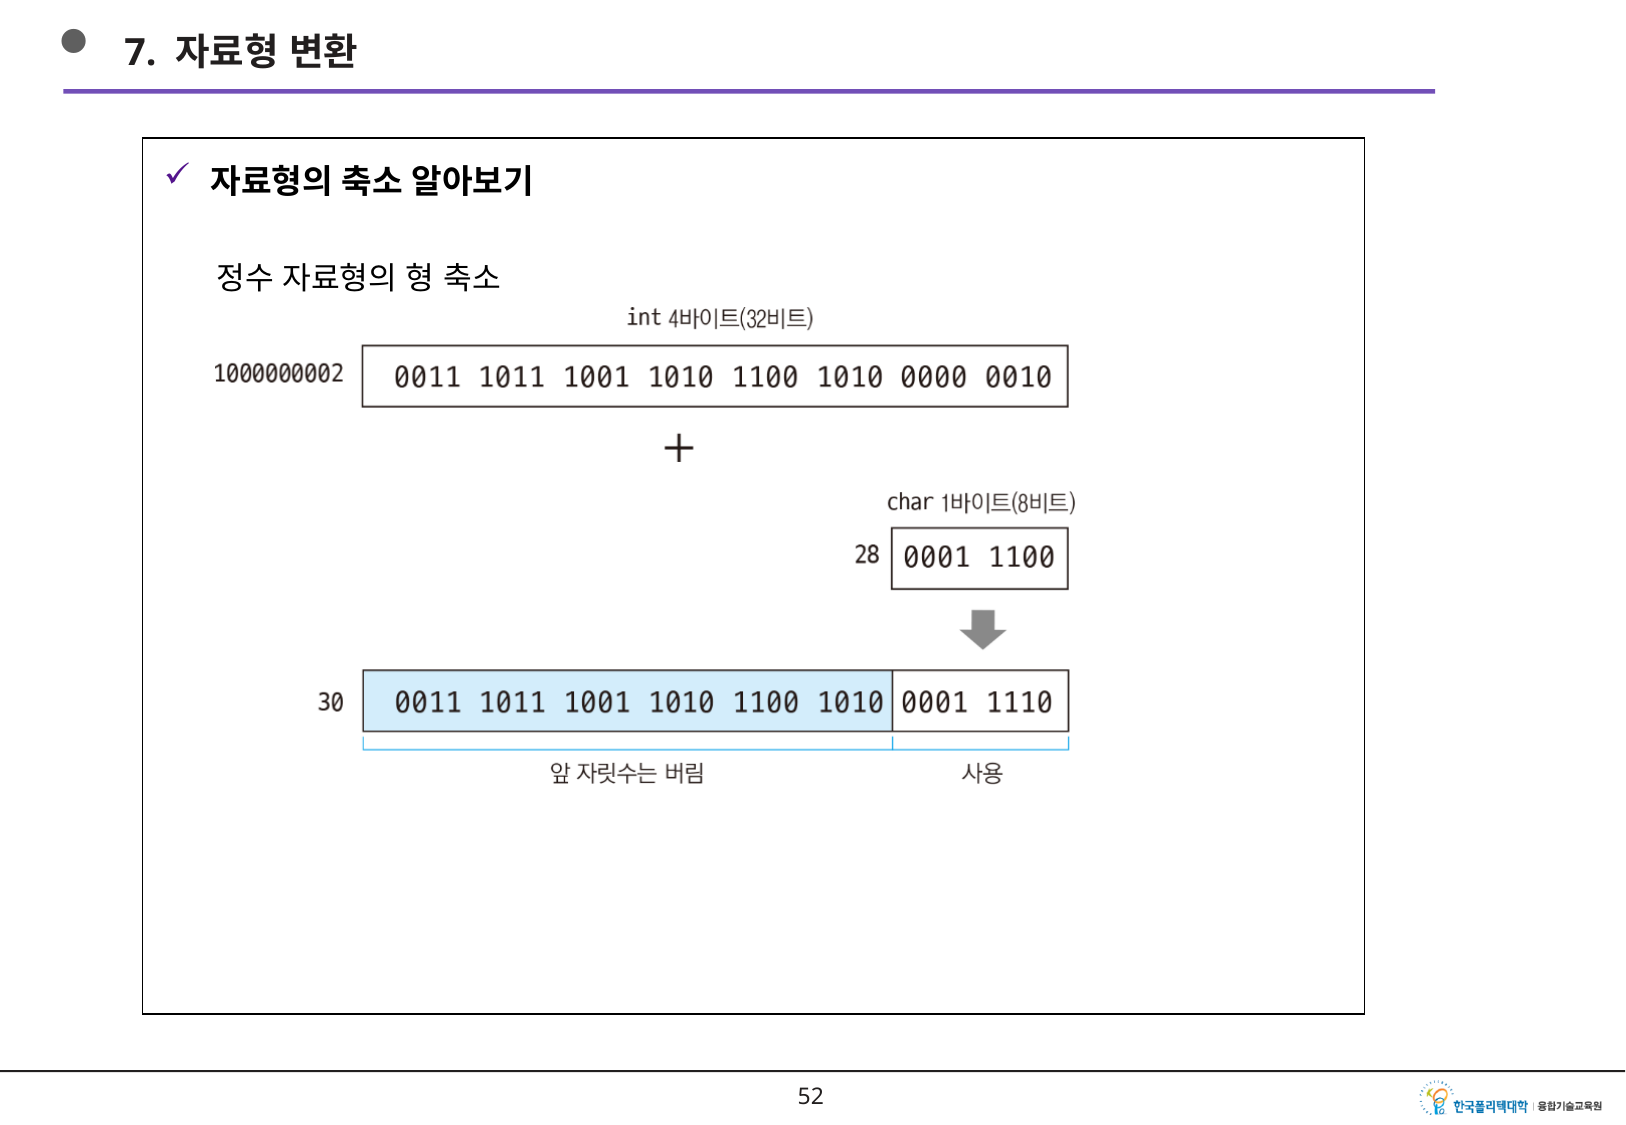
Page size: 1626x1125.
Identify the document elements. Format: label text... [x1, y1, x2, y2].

text_box 정수 자료형의 형 축소 [201, 250, 1447, 318]
text_box 51 [765, 1072, 857, 1123]
text_box 자료형의 축소 알아보기 [142, 138, 1365, 1014]
picture [1415, 1076, 1604, 1118]
text_box 7. 자료형 변환 [109, 20, 943, 93]
text_box [44, 0, 1604, 114]
picture [207, 299, 1093, 791]
